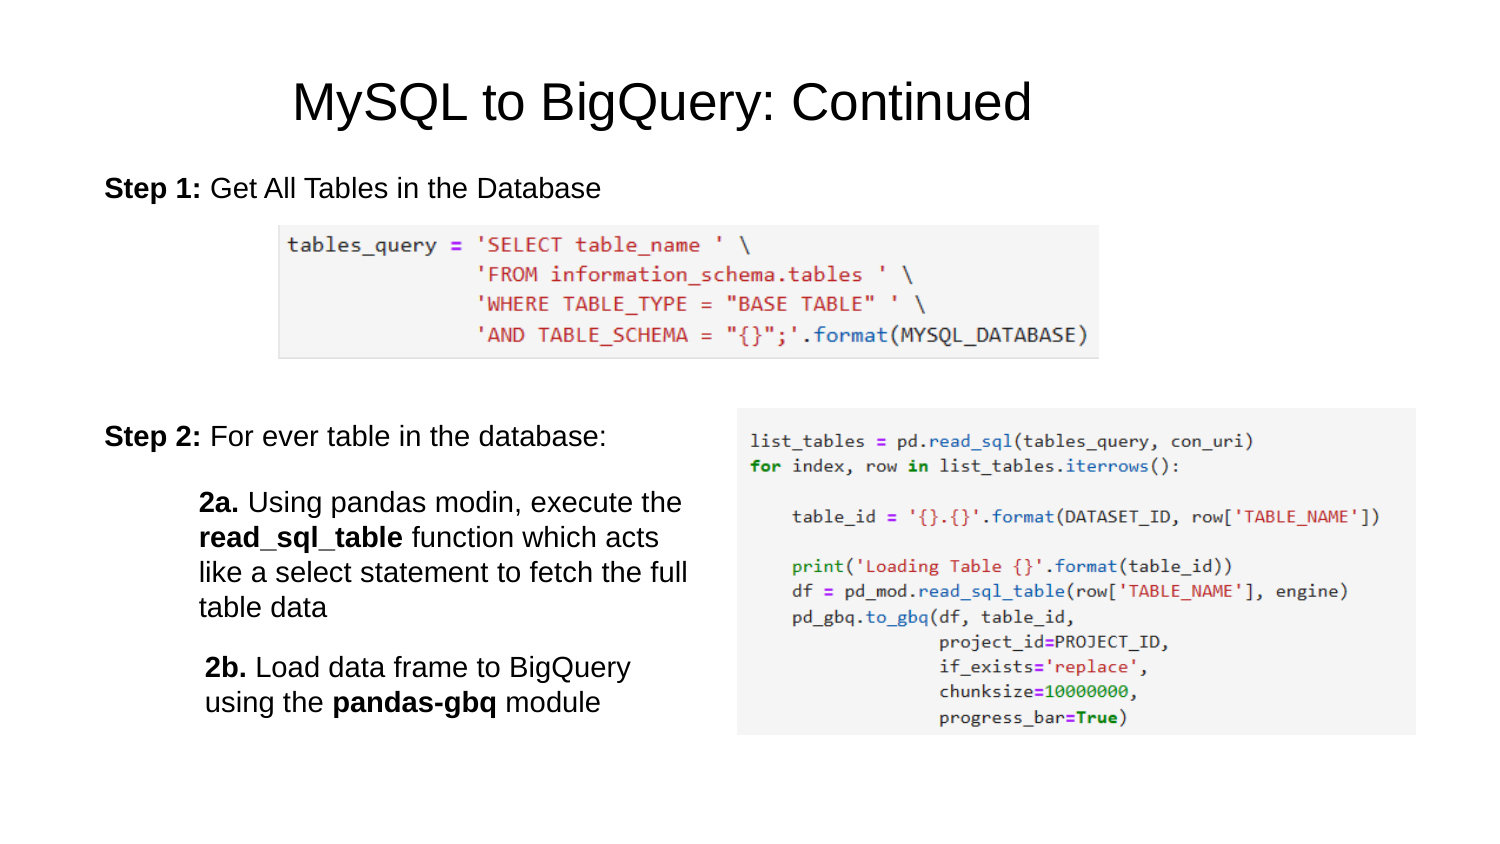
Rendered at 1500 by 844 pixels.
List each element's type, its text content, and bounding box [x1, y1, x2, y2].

picture [277, 225, 1099, 359]
text_box 2b. Load data frame to BigQuery using the pandas-gbq module [189, 633, 718, 734]
picture [737, 408, 1416, 735]
title MySQL to BigQuery: Continued [277, 52, 1191, 147]
text_box 2a. Using pandas modin, execute the read_sql_table function which acts like a select statement to fetch the full table data [183, 468, 712, 639]
text_box Step 2: For ever table in the database: [89, 402, 830, 468]
text_box Step 1: Get All Tables in the Database [89, 154, 830, 220]
